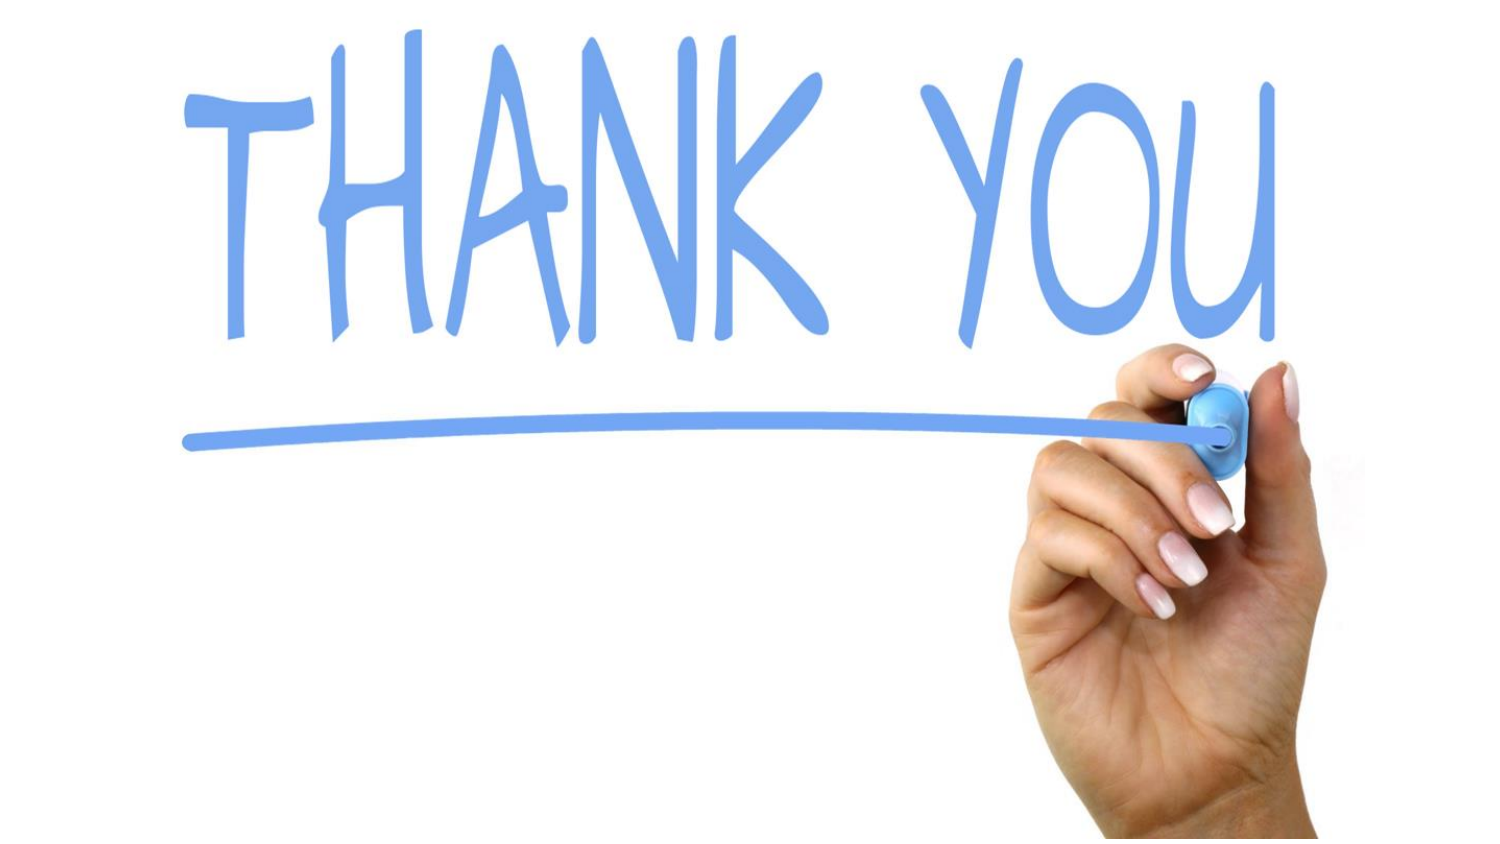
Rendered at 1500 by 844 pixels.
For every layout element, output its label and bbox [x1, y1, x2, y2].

picture [112, 4, 1365, 840]
